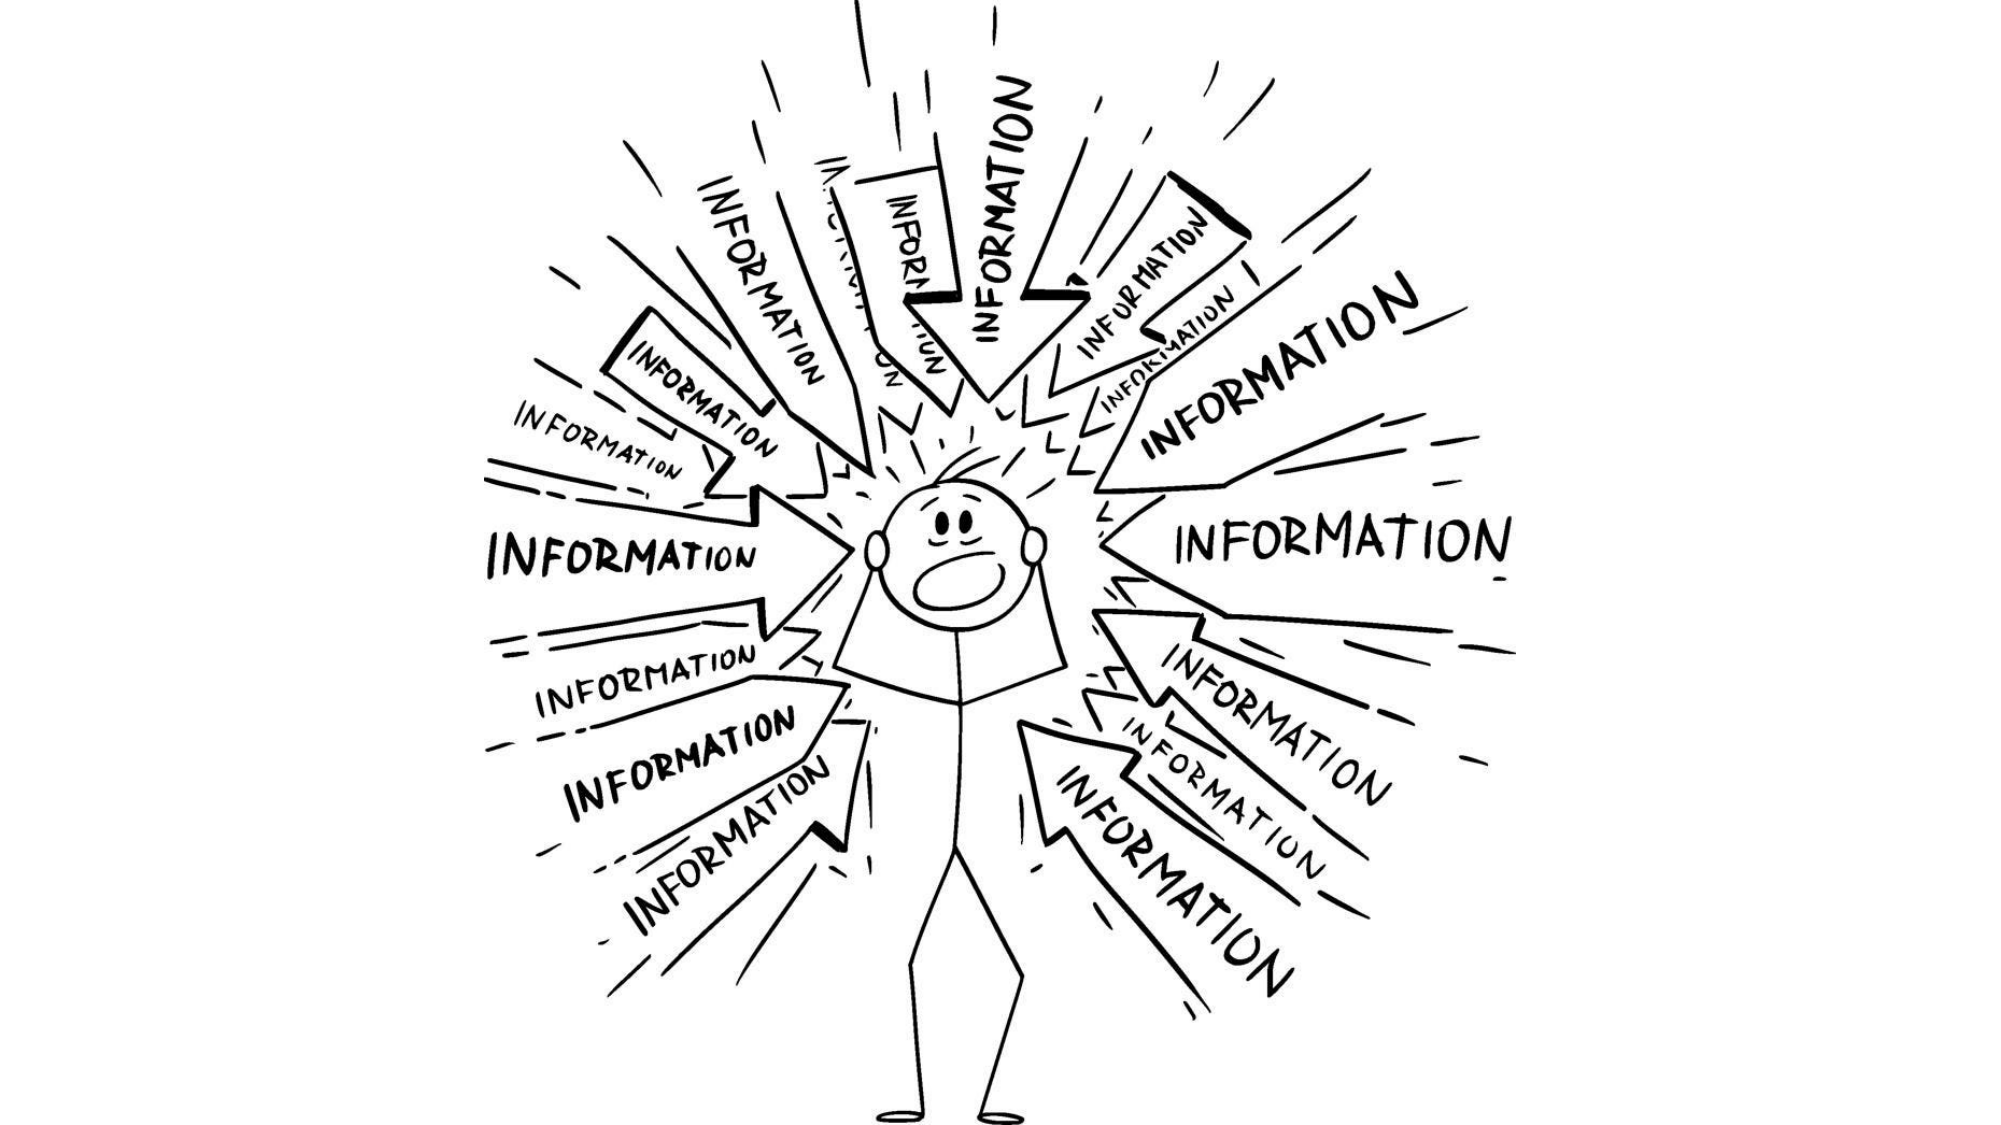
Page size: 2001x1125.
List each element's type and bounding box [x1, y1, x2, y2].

picture [484, 0, 1516, 1125]
